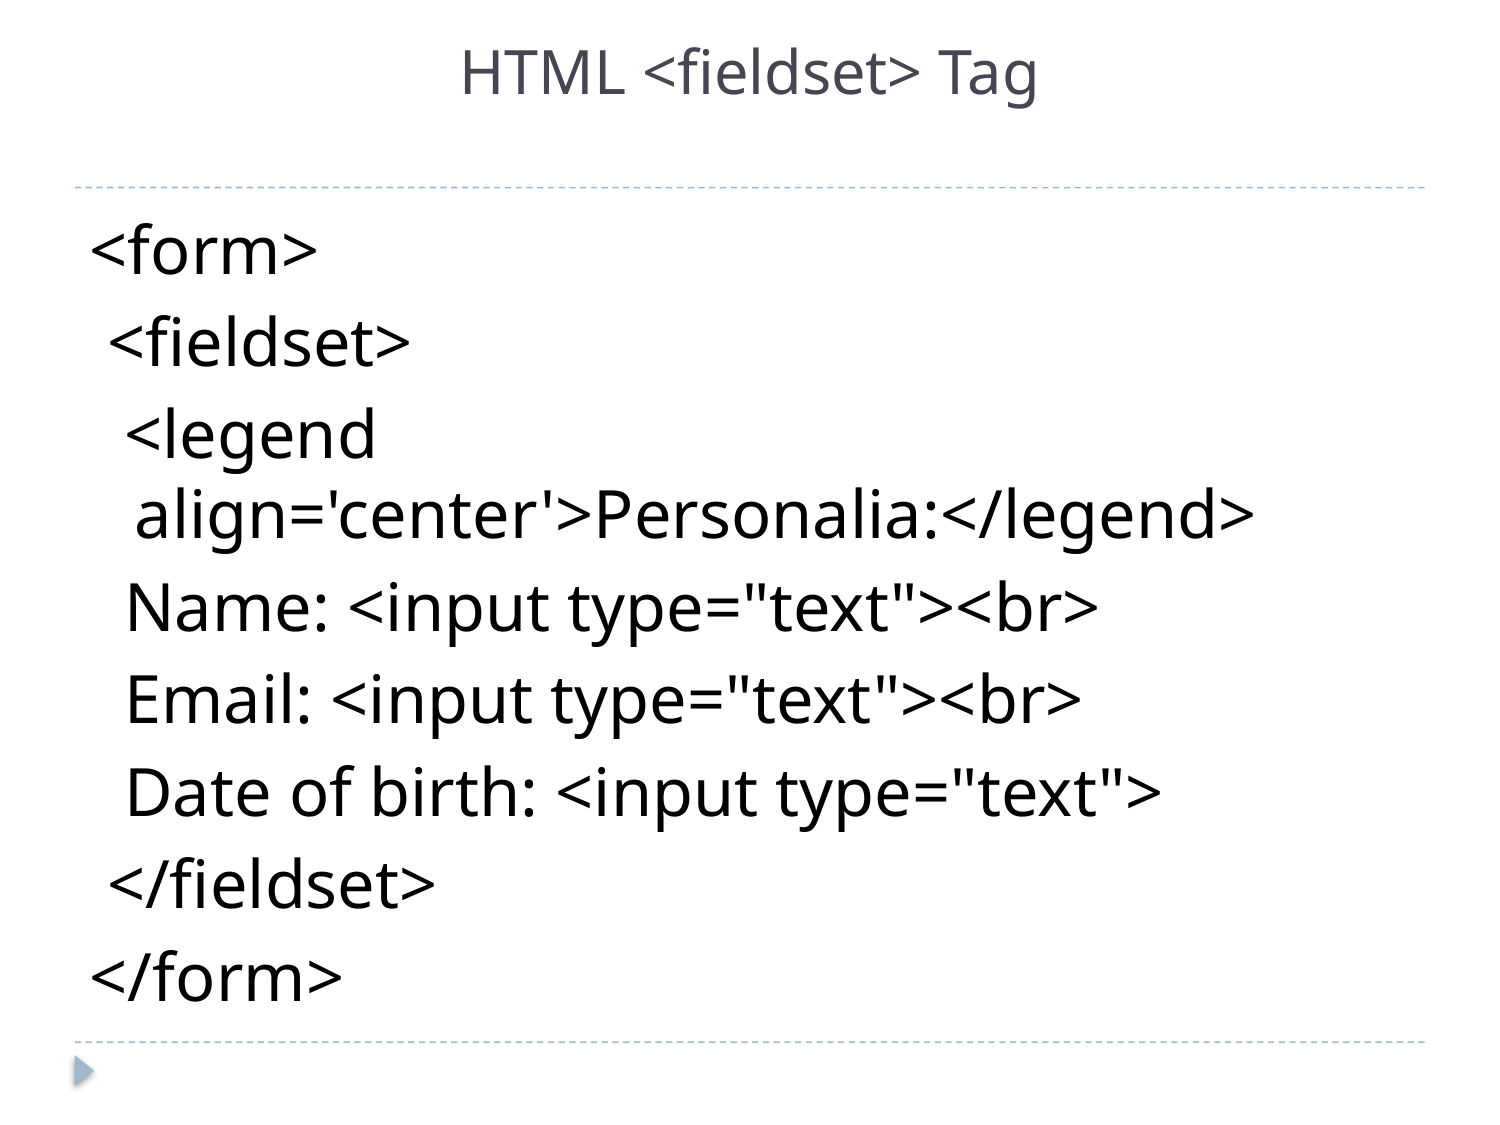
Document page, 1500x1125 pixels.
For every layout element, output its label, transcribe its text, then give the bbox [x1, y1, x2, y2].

title HTML <fieldset> Tag [75, 24, 1425, 188]
list <form> <fieldset> <legend align='center'>Personalia:</legend> Name: <input type="text"><br> Email: <input type="text"><br> Date of birth: <input type="text"> </fieldset> </form> [75, 200, 1425, 1010]
